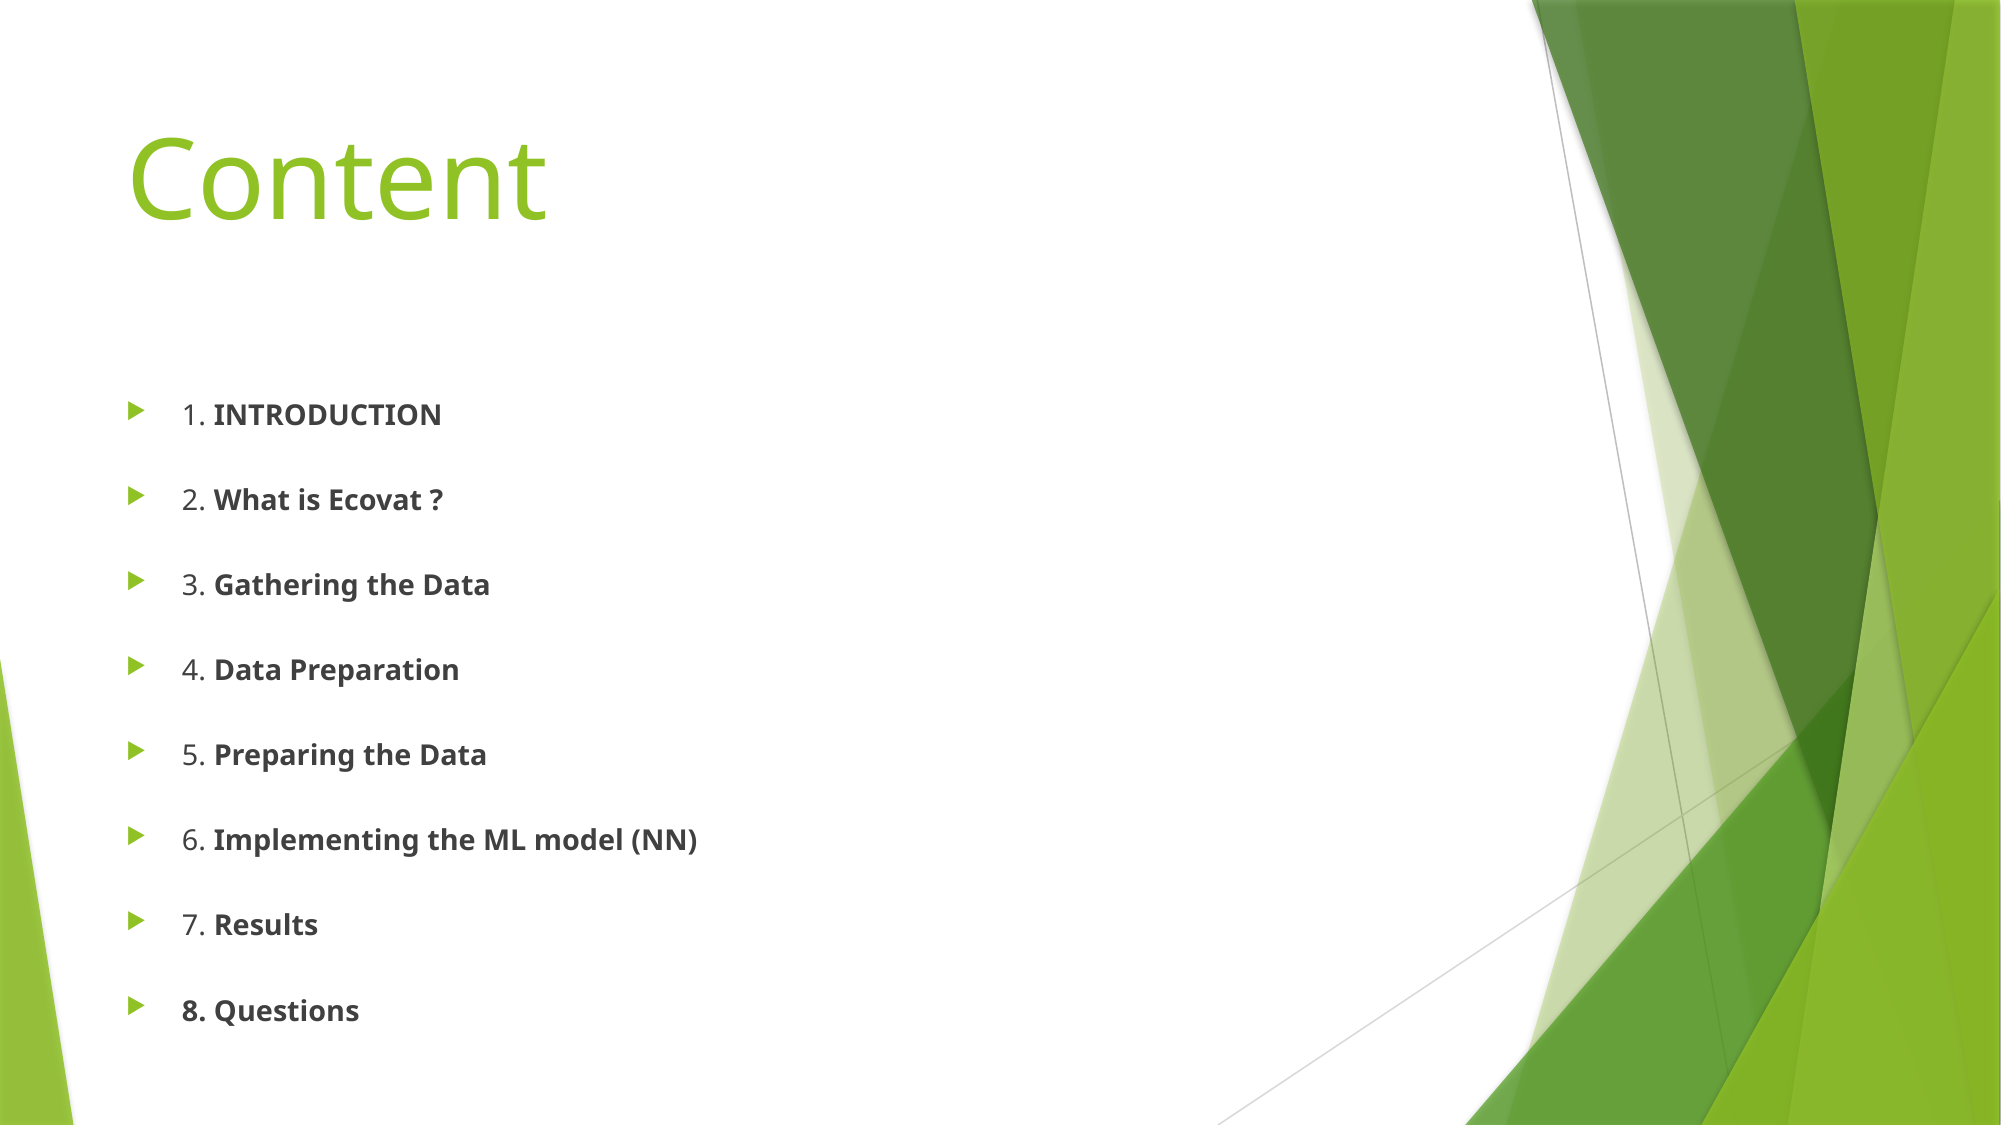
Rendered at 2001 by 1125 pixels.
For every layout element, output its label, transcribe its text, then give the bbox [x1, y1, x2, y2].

title Content [111, 99, 1522, 317]
list 1. INTRODUCTION 2. What is Ecovat ? 3. Gathering the Data 4. Data Preparation 5. Preparing the Data 6. Implementing the ML model (NN) 7. Results 8. Questions [111, 354, 1522, 1043]
